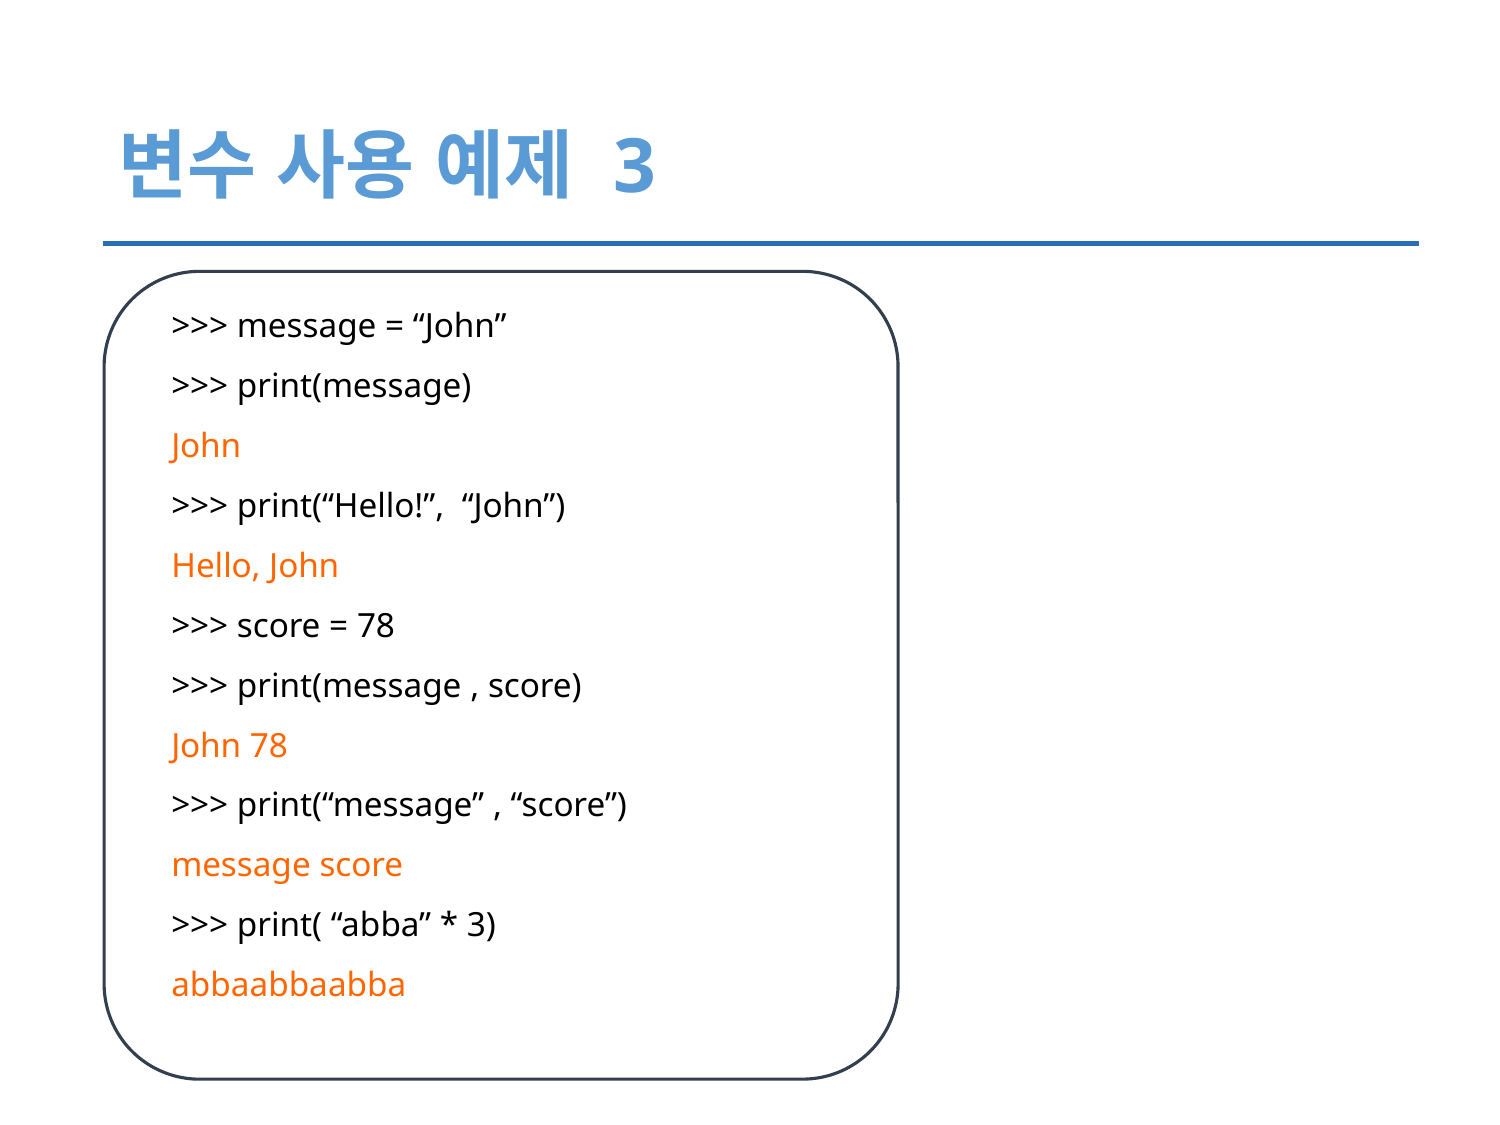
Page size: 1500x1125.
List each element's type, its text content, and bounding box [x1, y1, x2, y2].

title 변수 사용 예제 3 [103, 246, 1397, 278]
title 변수 사용 예제 3 [103, 59, 1397, 241]
text_box >>> message = “John” >>> print(message) John >>> print(“Hello!”, “John”) Hello, John >>> score = 78 >>> print(message , score) John 78 >>> print(“message” , “score”) message score >>> print( “abba” * 3) abbaabbaabba [156, 277, 899, 1011]
text_box [104, 281, 895, 1080]
